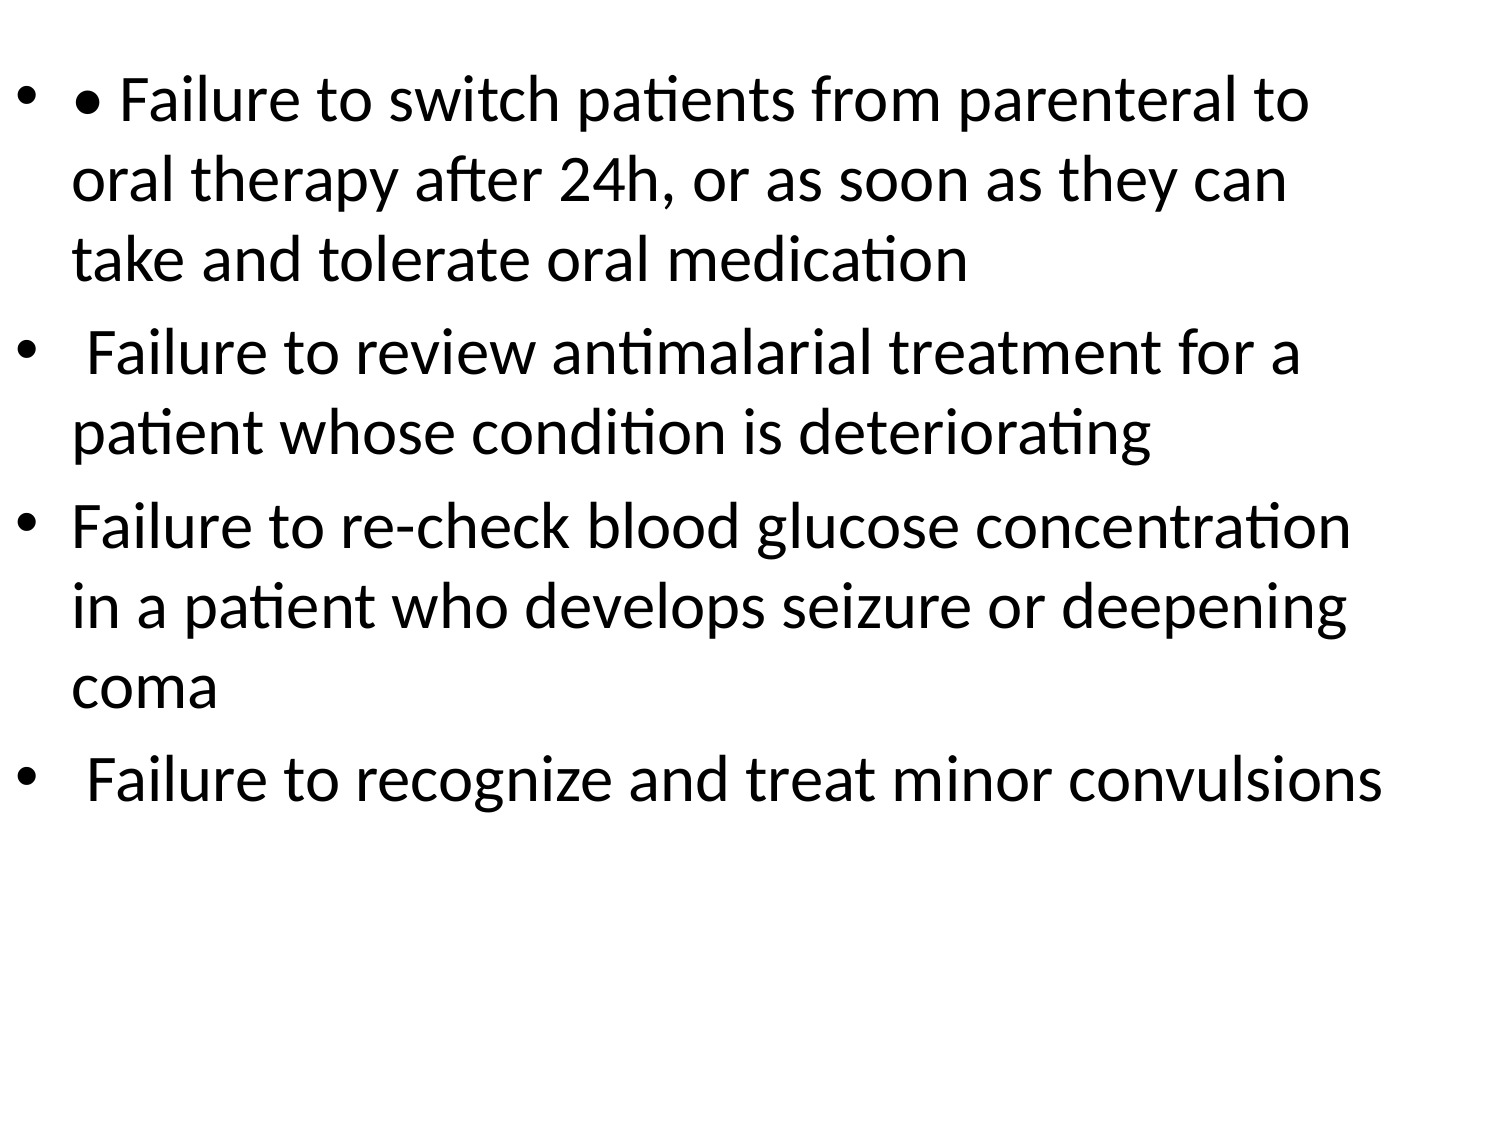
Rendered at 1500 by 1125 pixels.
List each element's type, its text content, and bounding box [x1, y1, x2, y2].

list • Failure to switch patients from parenteral to oral therapy after 24h, or as soon as they can take and tolerate oral medication Failure to review antimalarial treatment for a patient whose condition is deteriorating Failure to re-check blood glucose concentration in a patient who develops seizure or deepening coma Failure to recognize and treat minor convulsions [0, 46, 1425, 1005]
